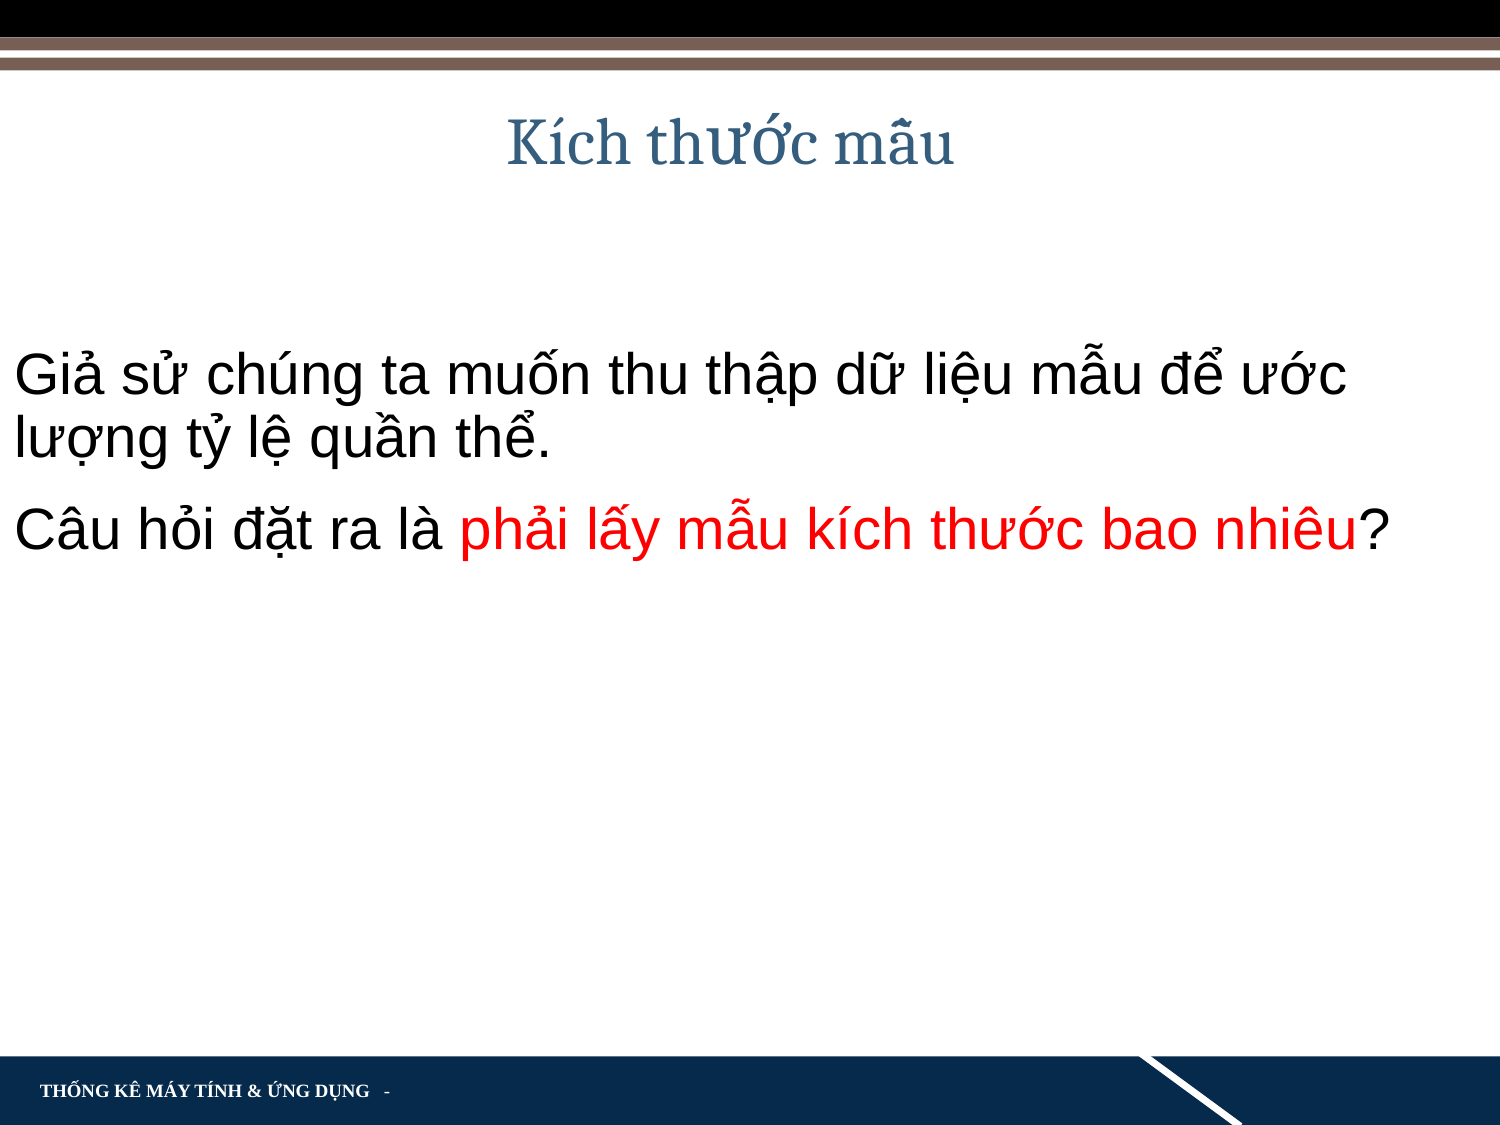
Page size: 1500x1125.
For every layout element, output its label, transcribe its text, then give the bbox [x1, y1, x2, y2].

title Kích thước mẫu [87, 99, 1375, 246]
text_box Giả sử chúng ta muốn thu thập dữ liệu mẫu để ước lượng tỷ lệ quần thể. Câu hỏi đặt ra là phải lấy mẫu kích thước bao nhiêu? [0, 336, 1500, 570]
